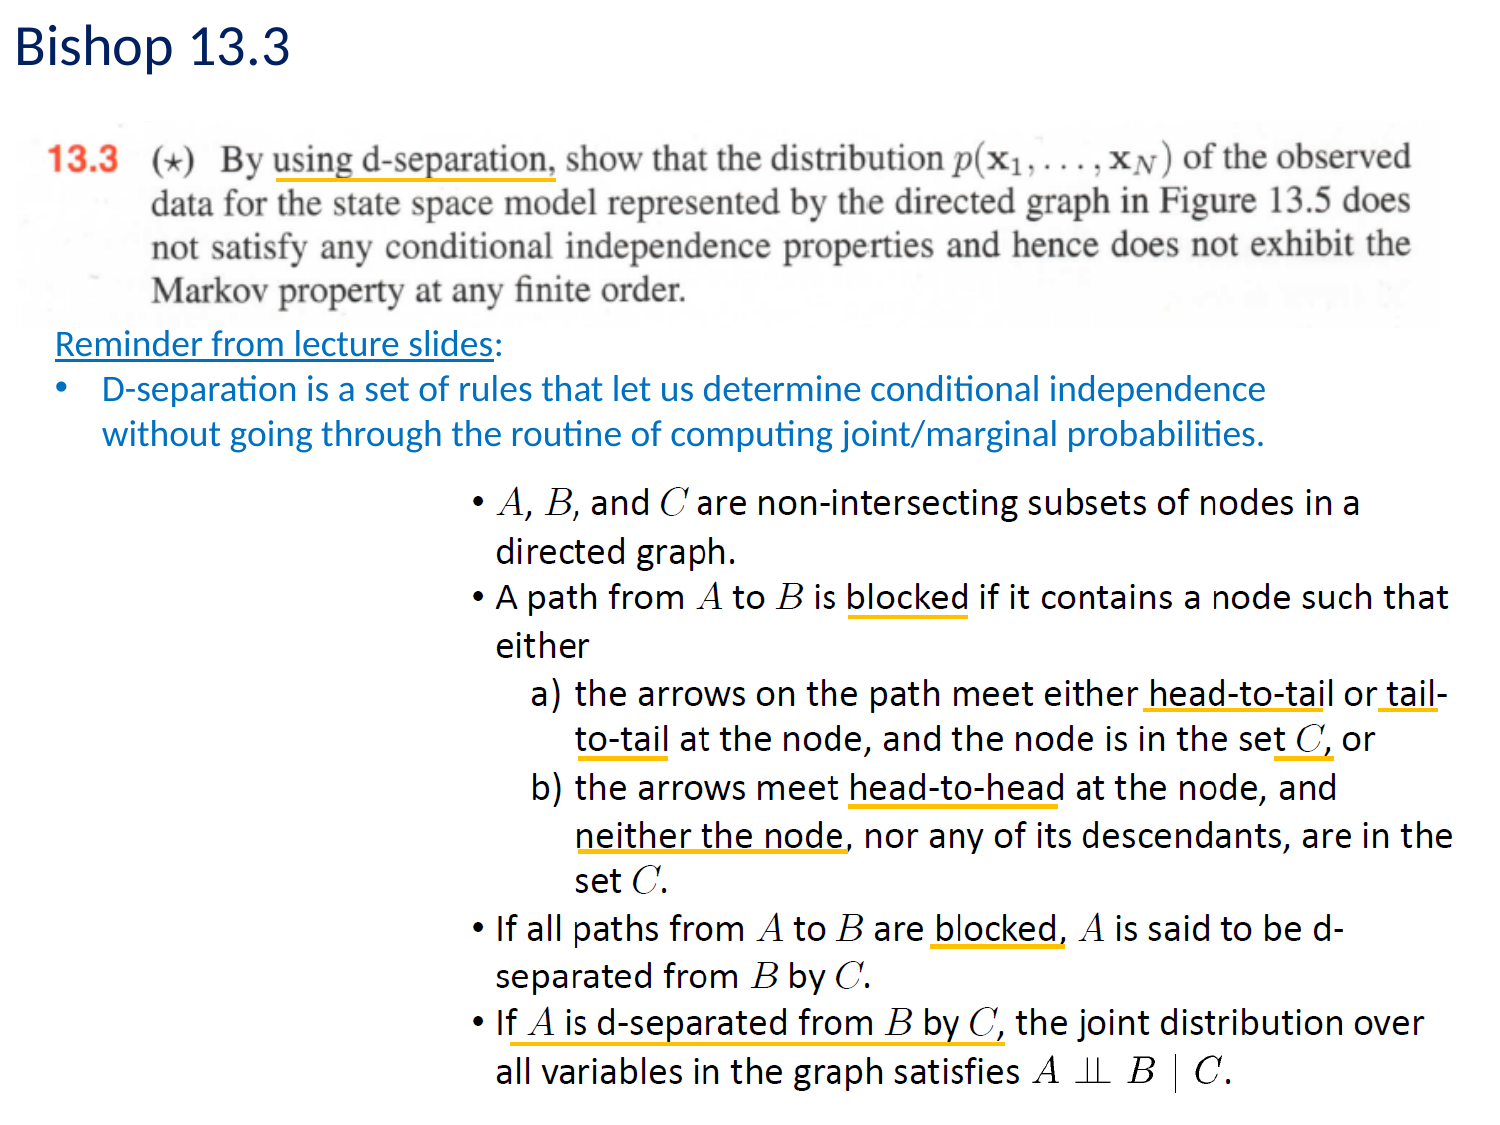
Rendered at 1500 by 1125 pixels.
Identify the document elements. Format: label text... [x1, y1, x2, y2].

picture [14, 121, 1440, 328]
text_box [448, 477, 1469, 1103]
text_box Reminder from lecture slides: D-separation is a set of rules that let us determine conditional independence without going through the routine of computing joint/marginal probabilities. [40, 328, 1368, 462]
text_box Bishop 13.3 [0, 0, 1335, 85]
